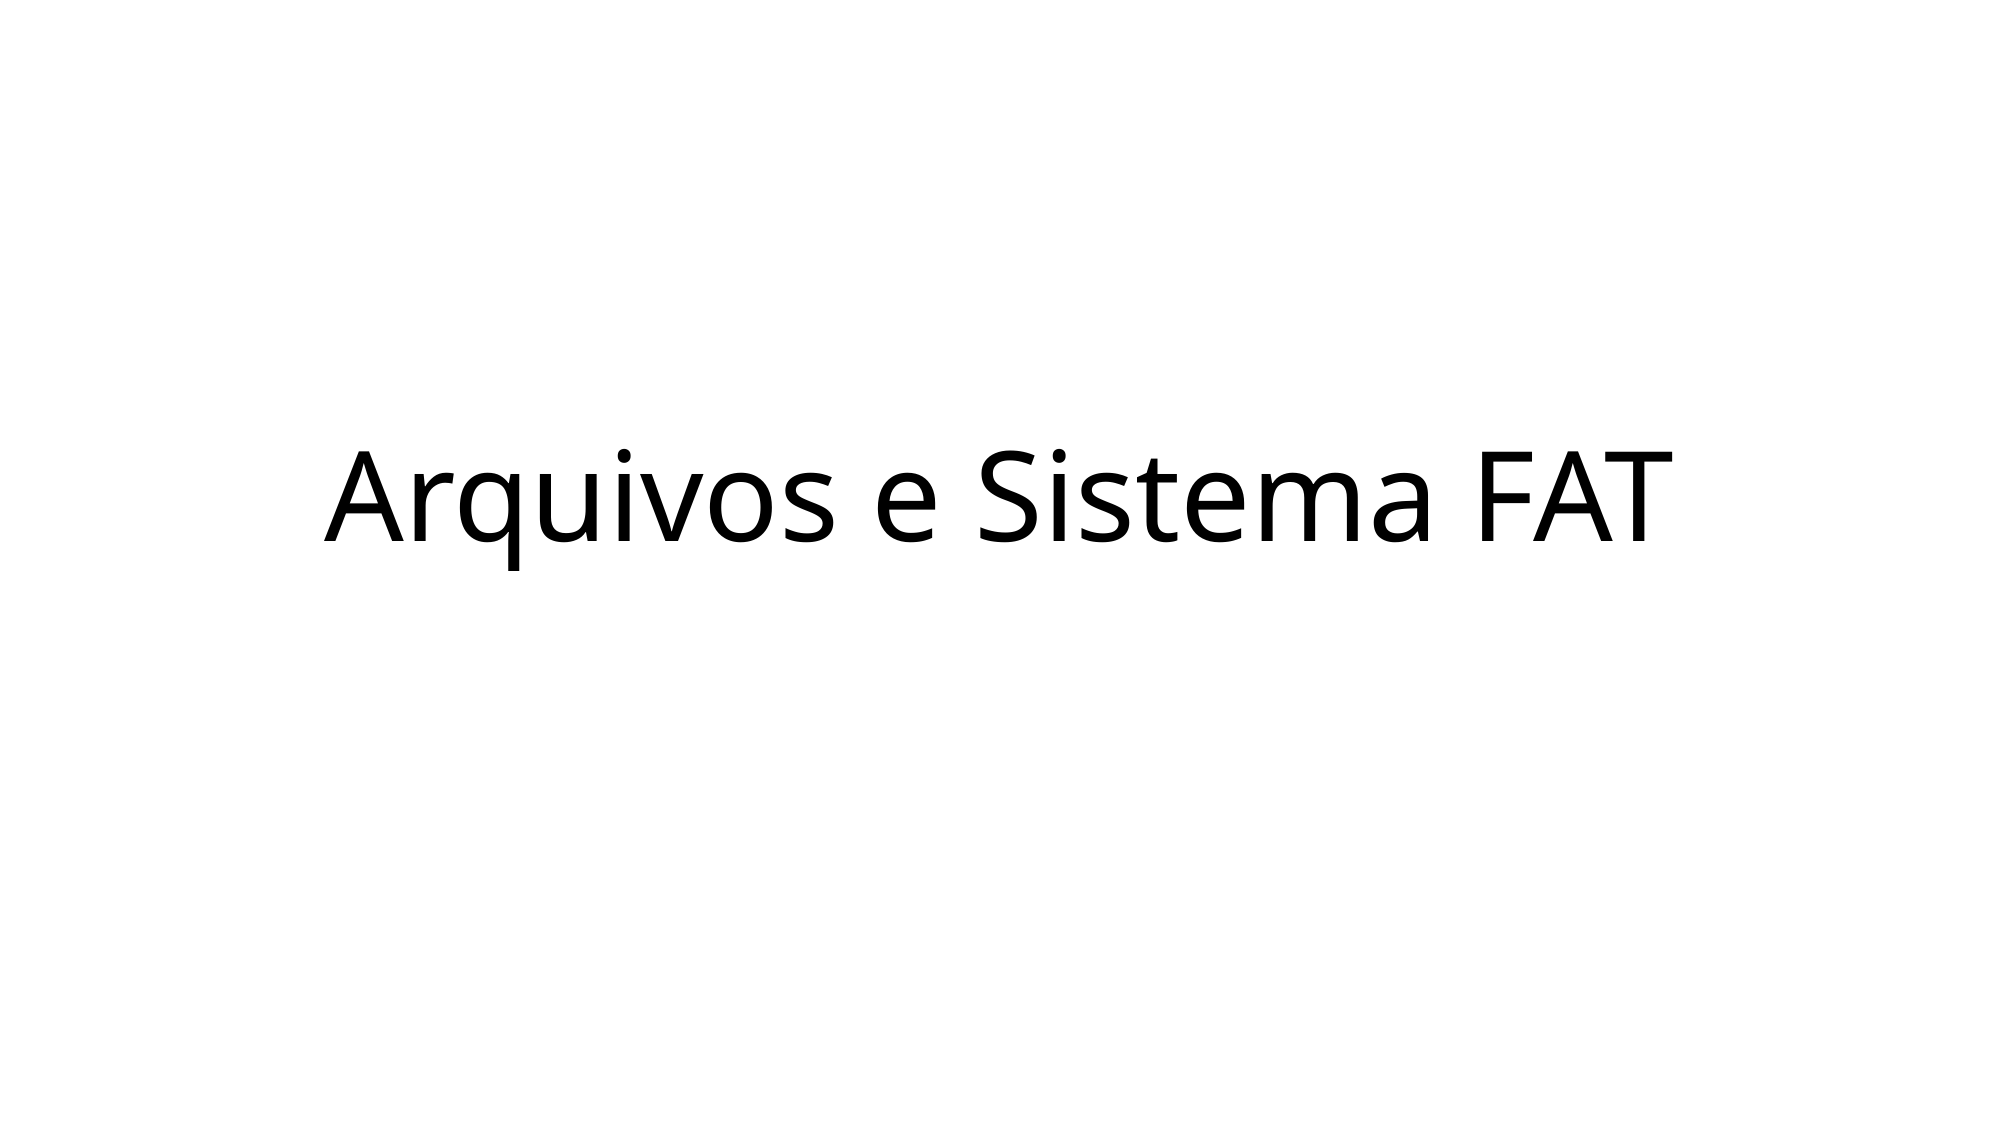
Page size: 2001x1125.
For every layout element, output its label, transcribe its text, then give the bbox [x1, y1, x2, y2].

title Arquivos e Sistema FAT [249, 184, 1750, 576]
